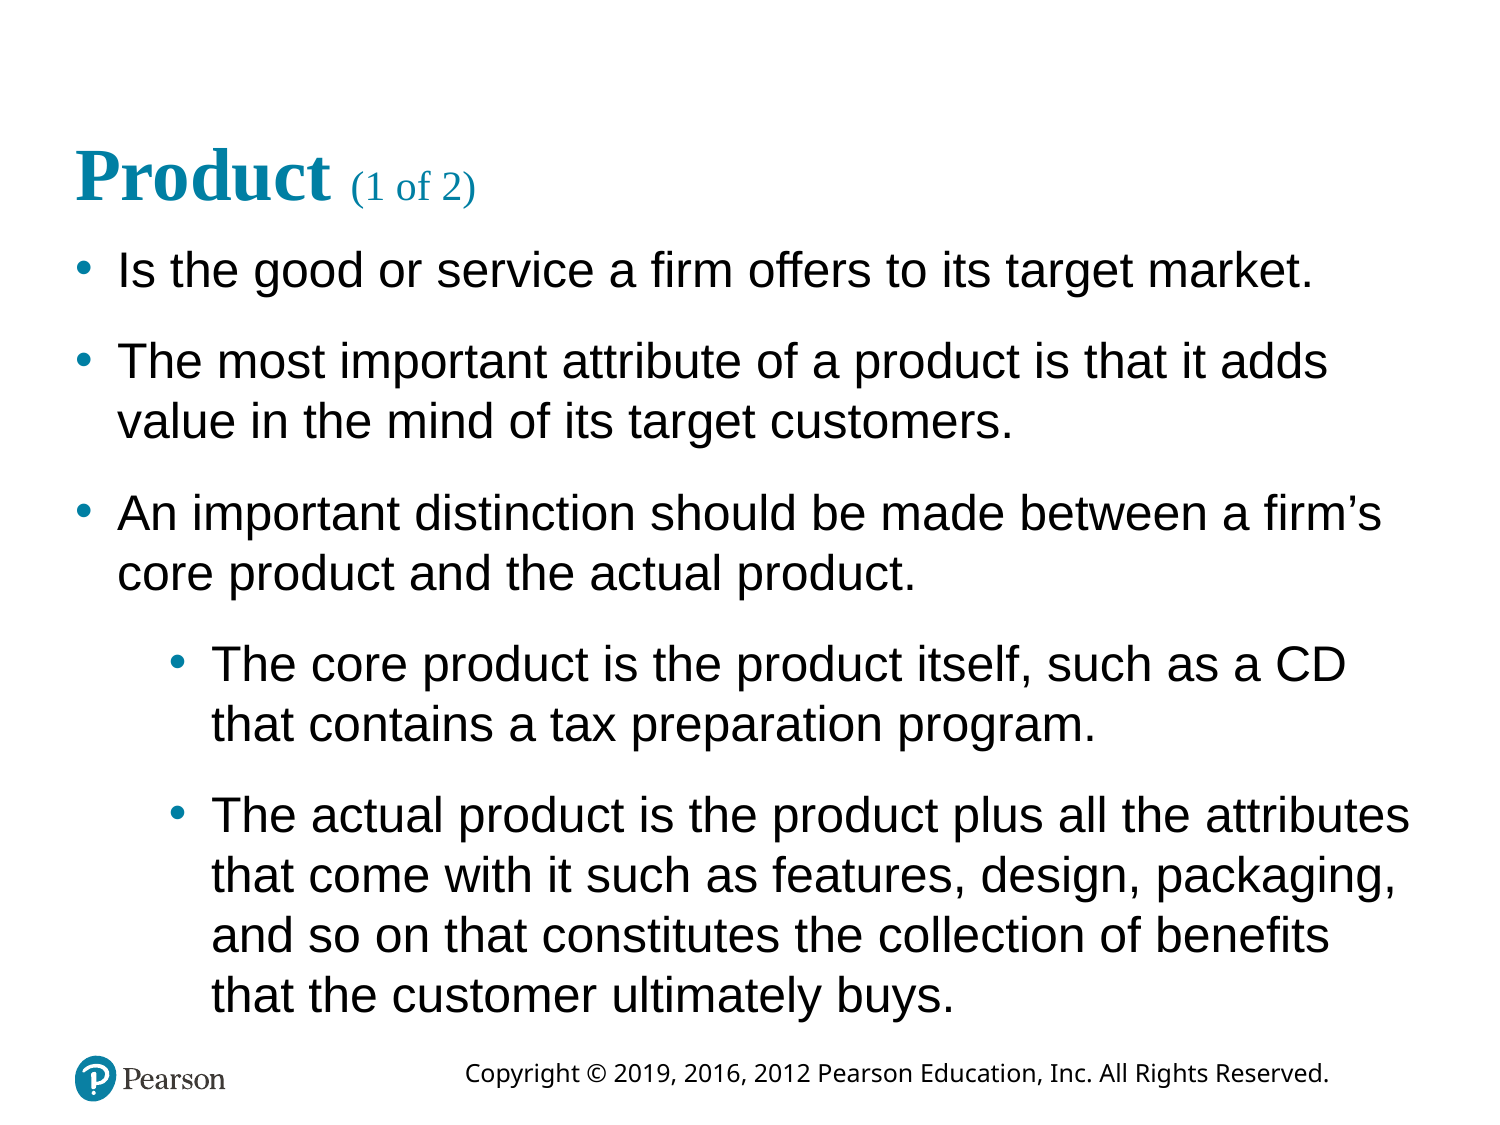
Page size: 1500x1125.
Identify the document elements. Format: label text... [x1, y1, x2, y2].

title Product (1 of 2) [75, 35, 1425, 216]
list Is the good or service a firm offers to its target market. The most important attribute of a product is that it adds value in the mind of its target customers. An important distinction should be made between a firm’s core product and the actual product. The core product is the product itself, such as a CD that contains a tax preparation program. The actual product is the product plus all the attributes that come with it such as features, design, packaging, and so on that constitutes the collection of benefits that the customer ultimately buys. [75, 237, 1425, 980]
